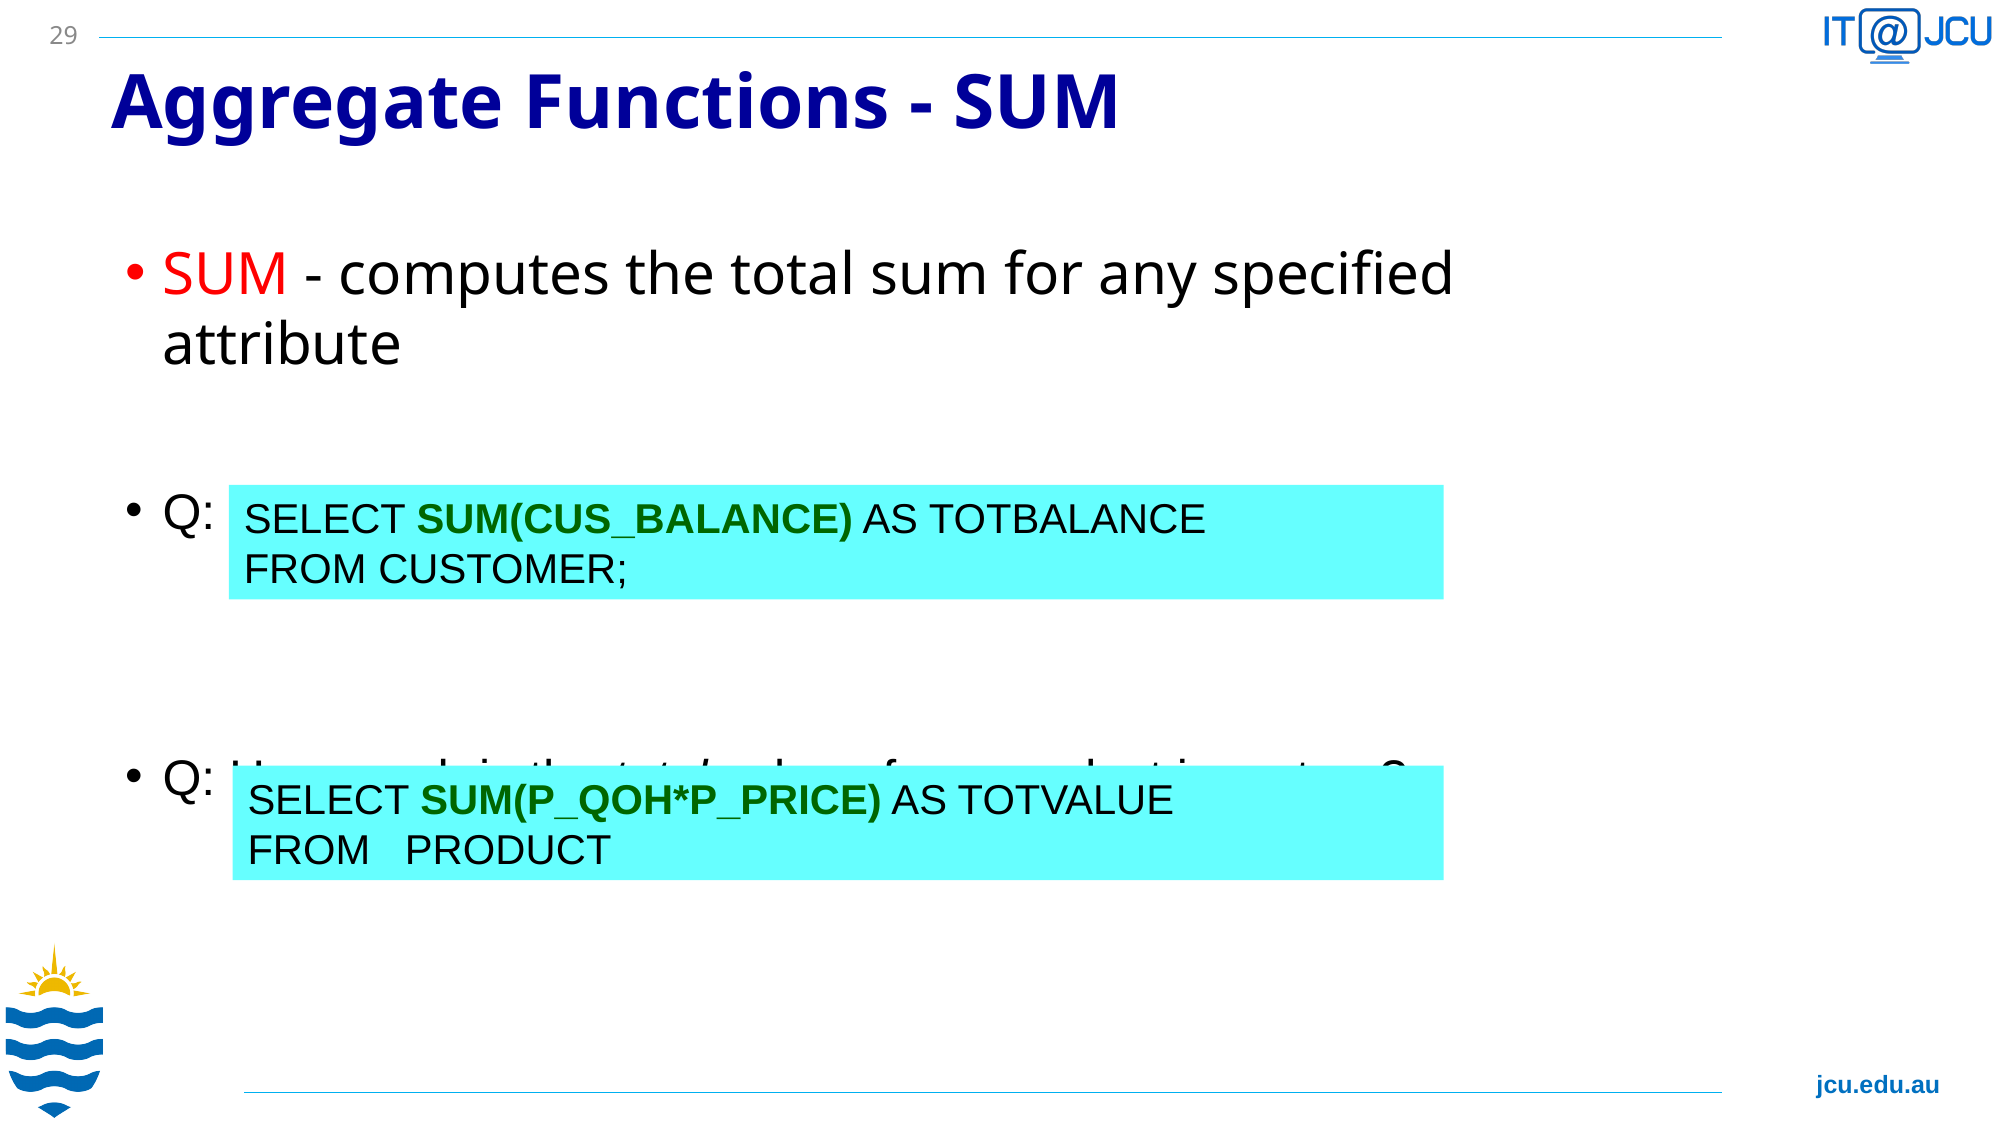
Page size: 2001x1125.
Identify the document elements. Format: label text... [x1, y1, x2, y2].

text_box SELECT SUM(P_QOH*P_PRICE) AS TOTVALUE FROM PRODUCT [232, 765, 1444, 881]
list SUM - computes the total sum for any specified attribute Q: How much is the total customer balance? Q: How much is the total value of our product inventory? [110, 228, 1718, 941]
slide_number 29 [34, 12, 111, 69]
text_box SELECT SUM(CUS_BALANCE) AS TOTBALANCE FROM CUSTOMER; [228, 484, 1444, 600]
picture [0, 942, 110, 1125]
picture [1822, 6, 1995, 67]
title Aggregate Functions - SUM [96, 56, 1372, 142]
